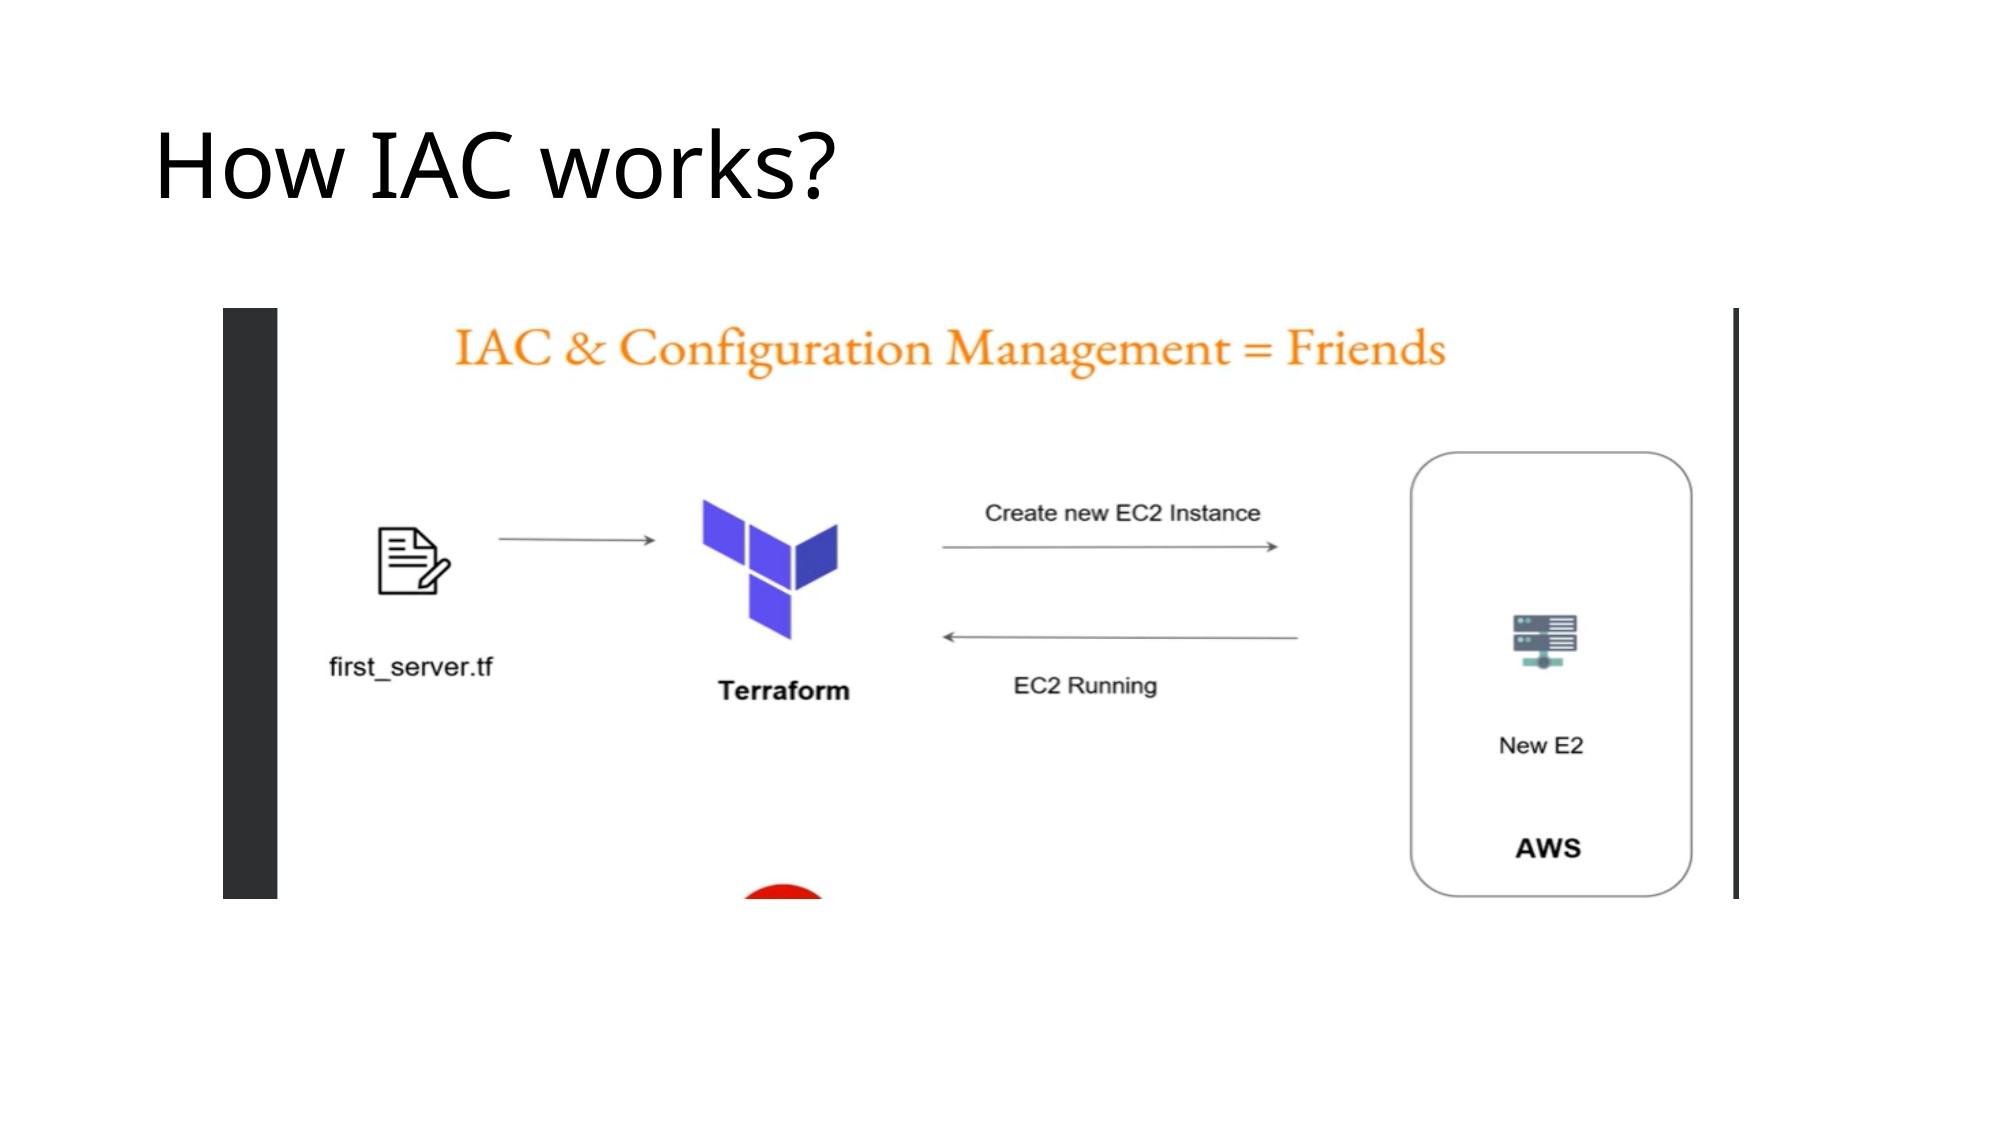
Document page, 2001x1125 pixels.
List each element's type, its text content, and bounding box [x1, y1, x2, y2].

title How IAC works? [137, 59, 1863, 278]
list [223, 308, 1739, 900]
